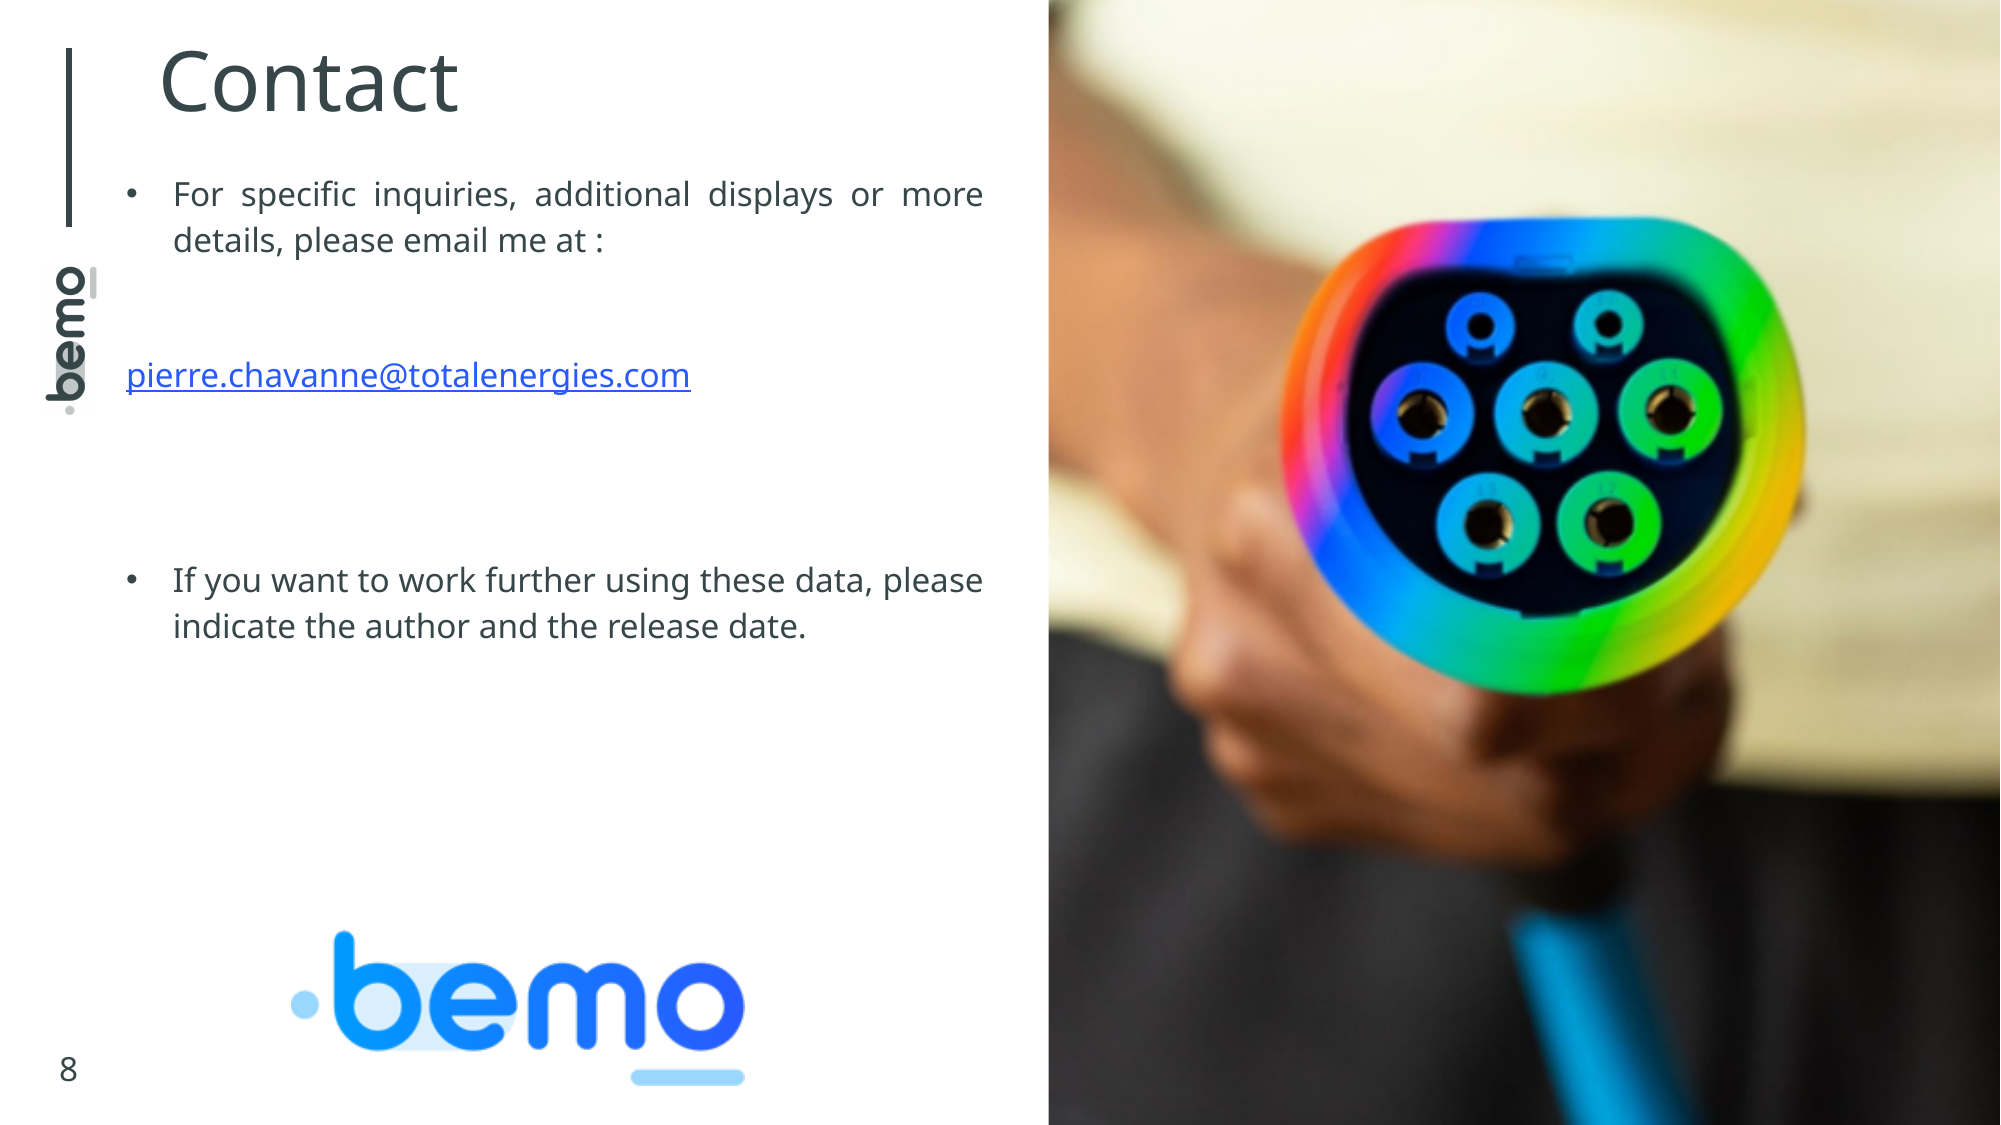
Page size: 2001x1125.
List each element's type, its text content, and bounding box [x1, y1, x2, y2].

picture [1048, 0, 2000, 1125]
list For specific inquiries, additional displays or more details, please email me at : pierre.chavanne@totalenergies.com If you want to work further using these data, please indicate the author and the release date. [111, 160, 1000, 989]
slide_number 8 [26, 1040, 112, 1101]
picture [291, 843, 745, 1086]
title Contact [143, 32, 1019, 139]
picture [46, 267, 97, 415]
